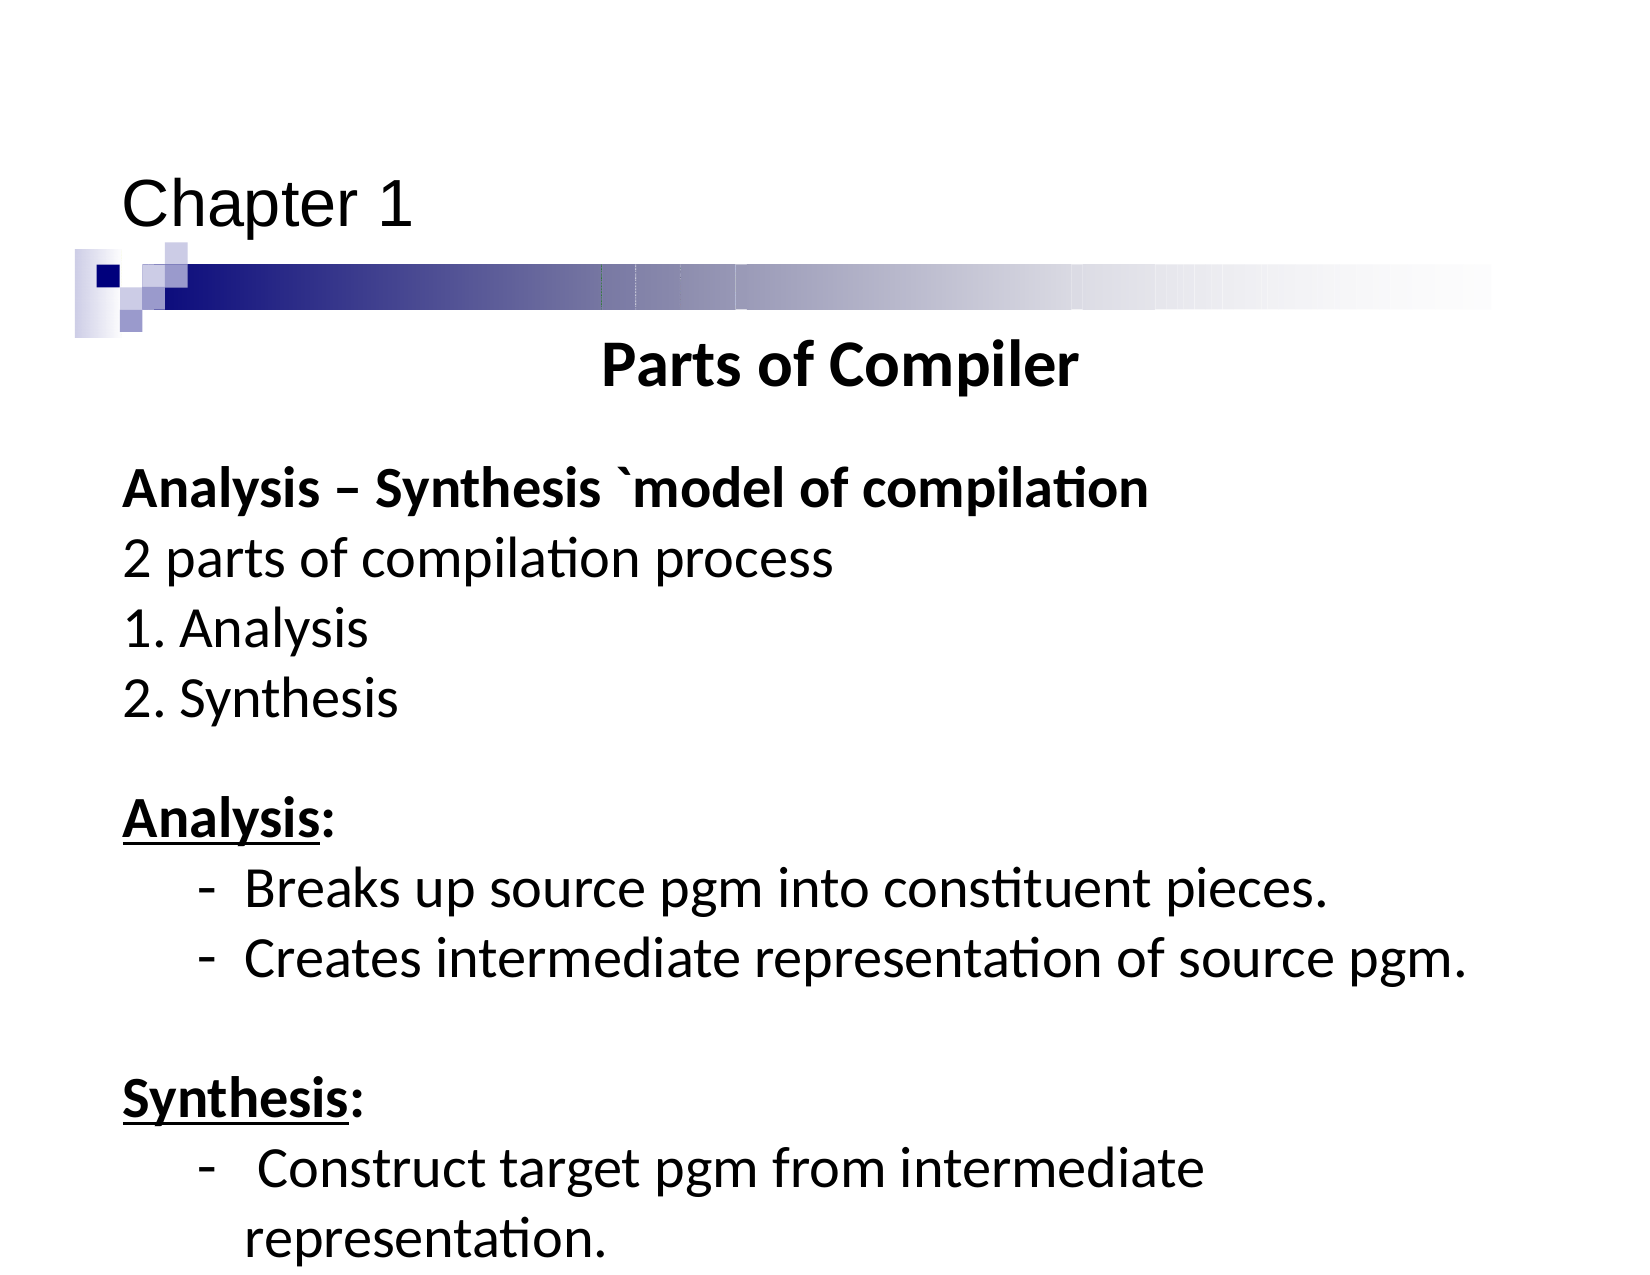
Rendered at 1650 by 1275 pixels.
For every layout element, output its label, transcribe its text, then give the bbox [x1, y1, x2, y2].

title Chapter 1 [119, 157, 1142, 240]
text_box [96, 242, 1492, 333]
text_box Parts of Compiler Analysis – Synthesis `model of compilation 2 parts of compilation process Analysis Synthesis Analysis: Breaks up source pgm into constituent pieces. Creates intermediate representation of source pgm. Synthesis: Construct target pgm from intermediate representation. [108, 312, 1575, 1275]
text_box [74, 249, 93, 338]
